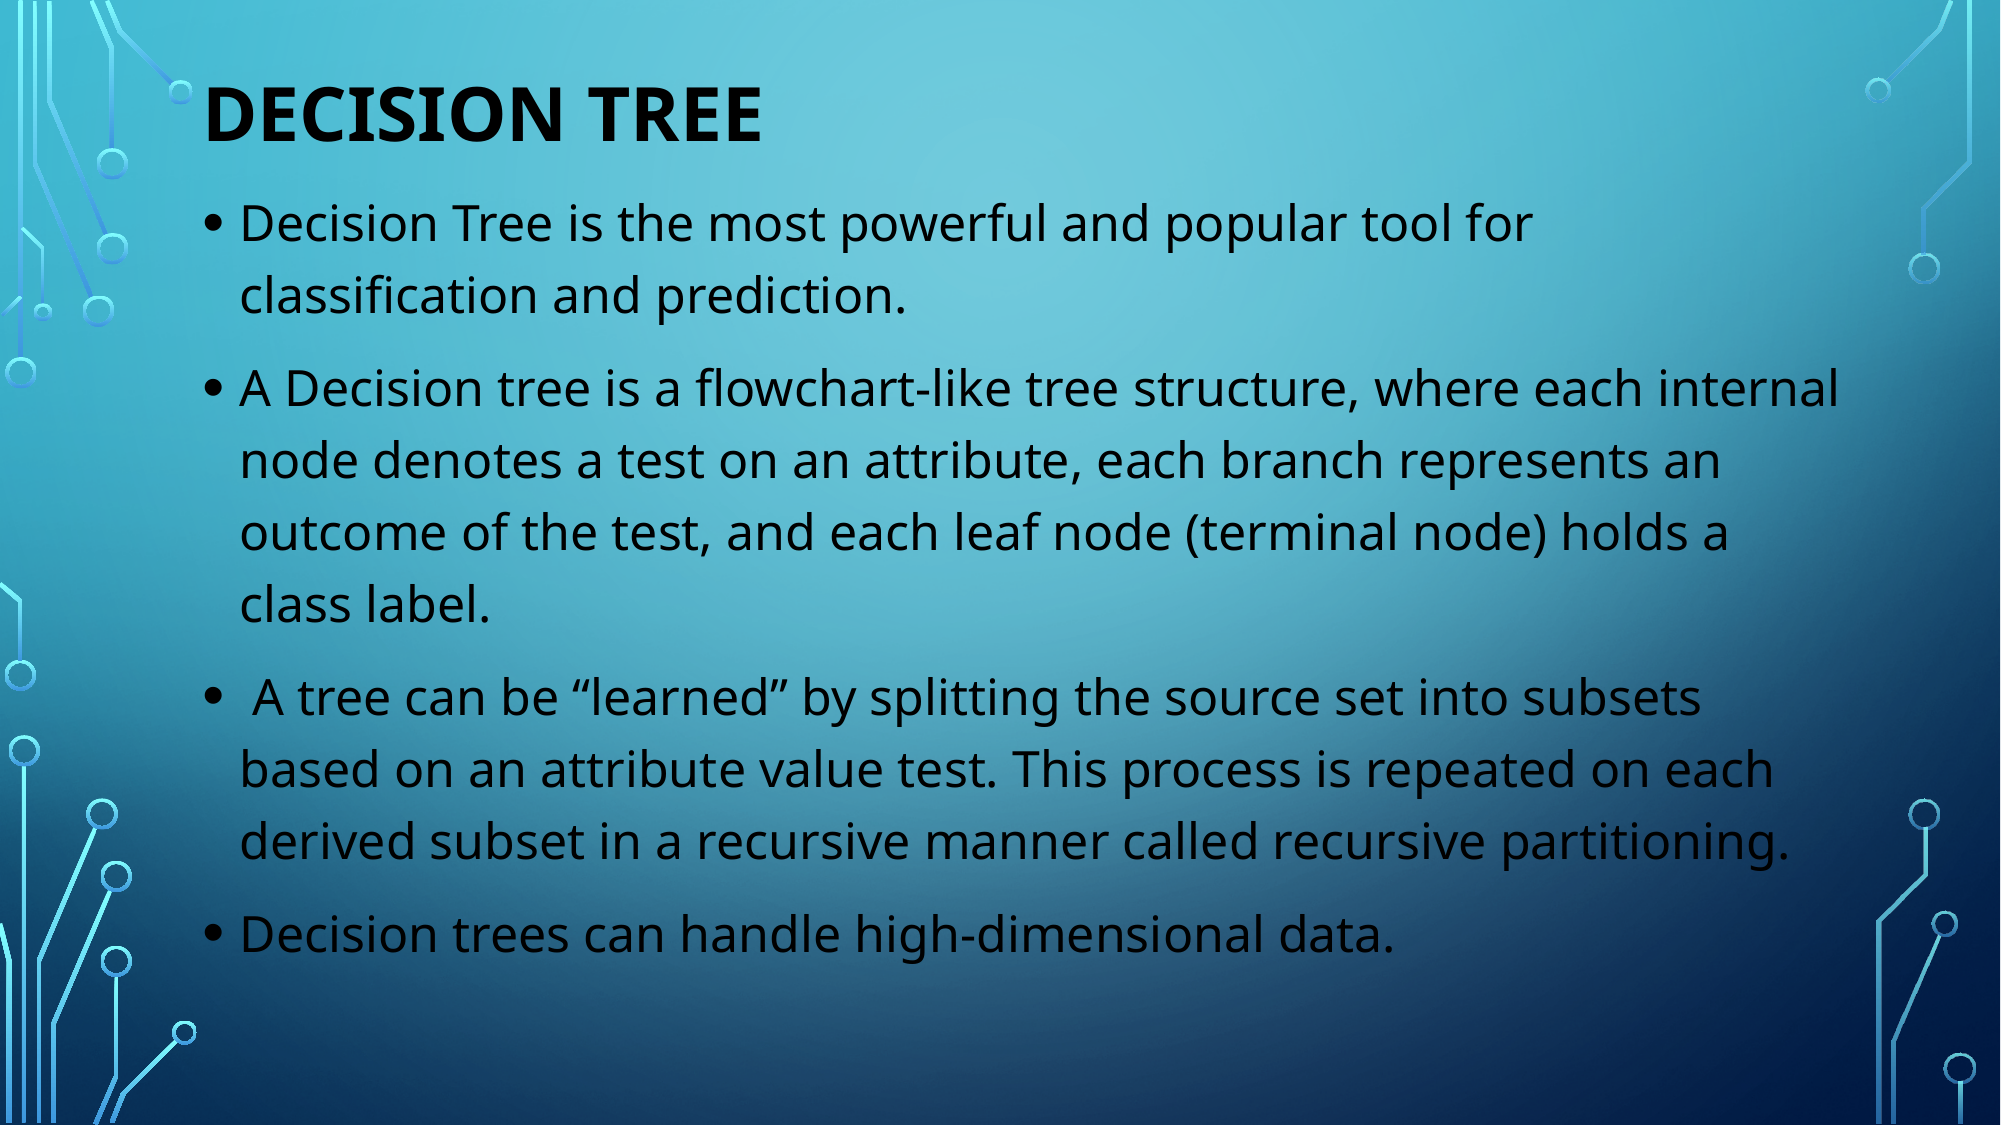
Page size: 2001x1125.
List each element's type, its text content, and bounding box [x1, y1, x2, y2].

title DECISION Tree [187, 63, 1813, 172]
list Decision Tree is the most powerful and popular tool for classification and prediction. A Decision tree is a flowchart-like tree structure, where each internal node denotes a test on an attribute, each branch represents an outcome of the test, and each leaf node (terminal node) holds a class label. A tree can be “learned” by splitting the source set into subsets based on an attribute value test. This process is repeated on each derived subset in a recursive manner called recursive partitioning. Decision trees can handle high-dimensional data. [187, 172, 1860, 1047]
